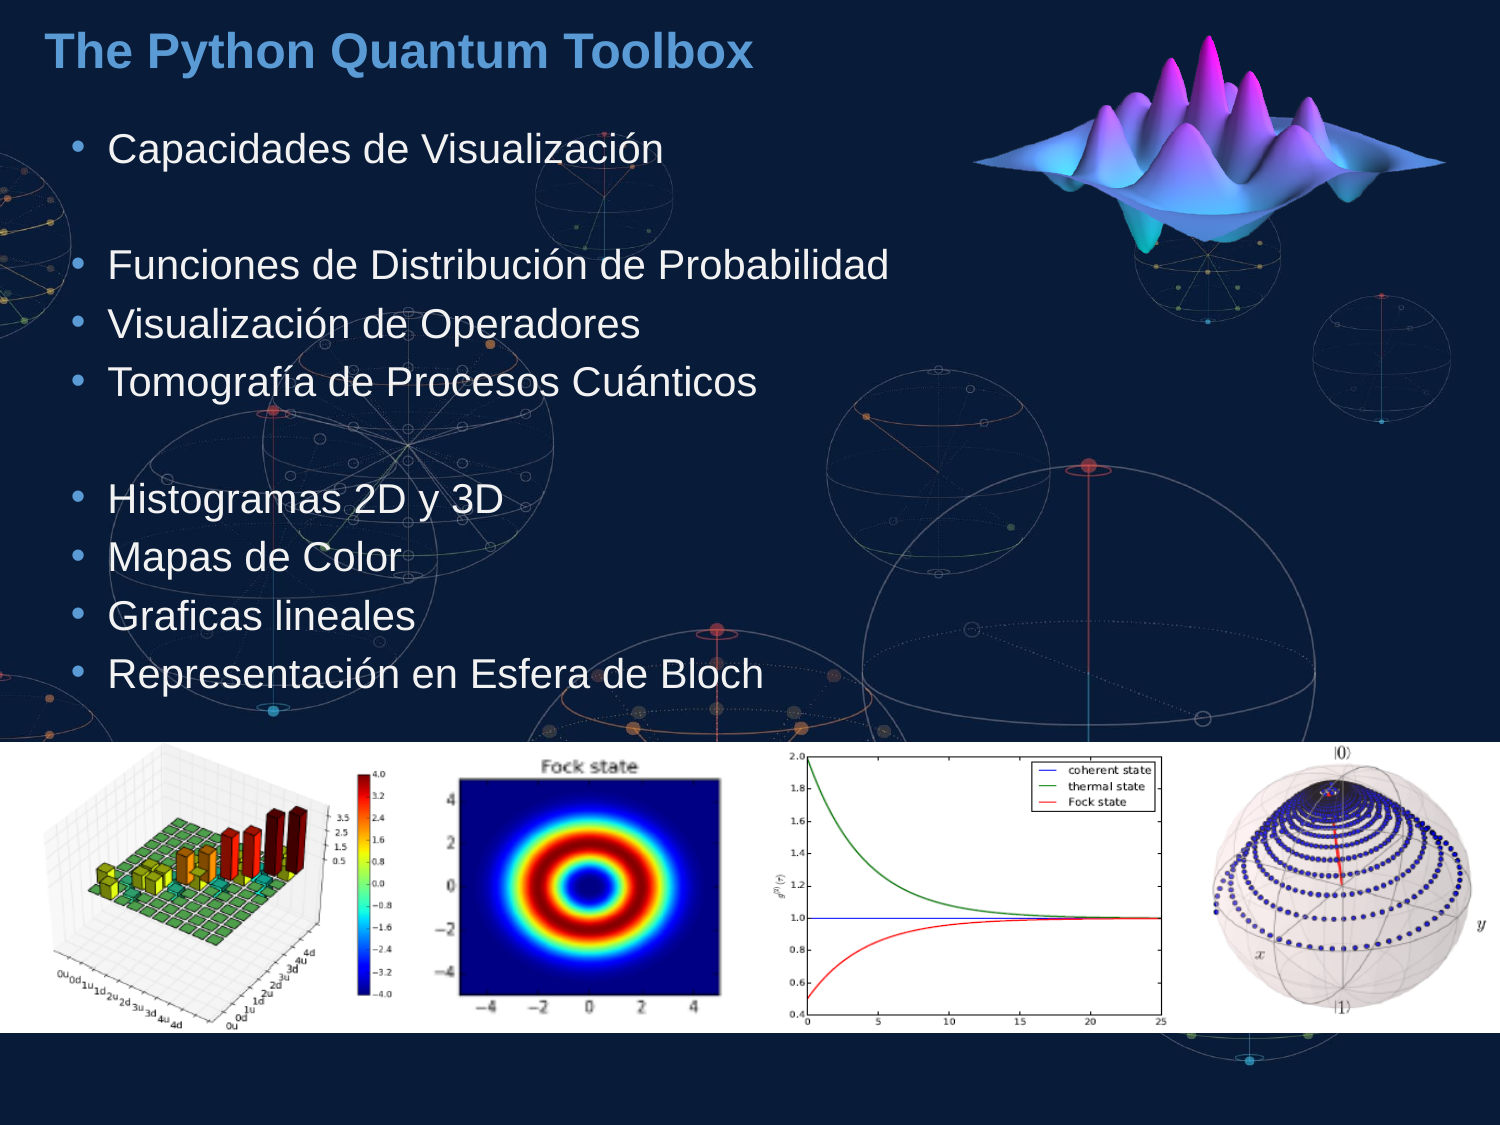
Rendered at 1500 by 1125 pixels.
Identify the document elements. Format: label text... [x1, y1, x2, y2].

picture [0, 1034, 1500, 1125]
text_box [0, 742, 1500, 1034]
list Capacidades de Visualización Funciones de Distribución de Probabilidad Visualización de Operadores Tomografía de Procesos Cuánticos Histogramas 2D y 3D Mapas de Color Graficas lineales Representación en Esfera de Bloch [55, 113, 967, 207]
title The Python Quantum Toolbox [29, 0, 1068, 103]
picture [0, 0, 1500, 742]
